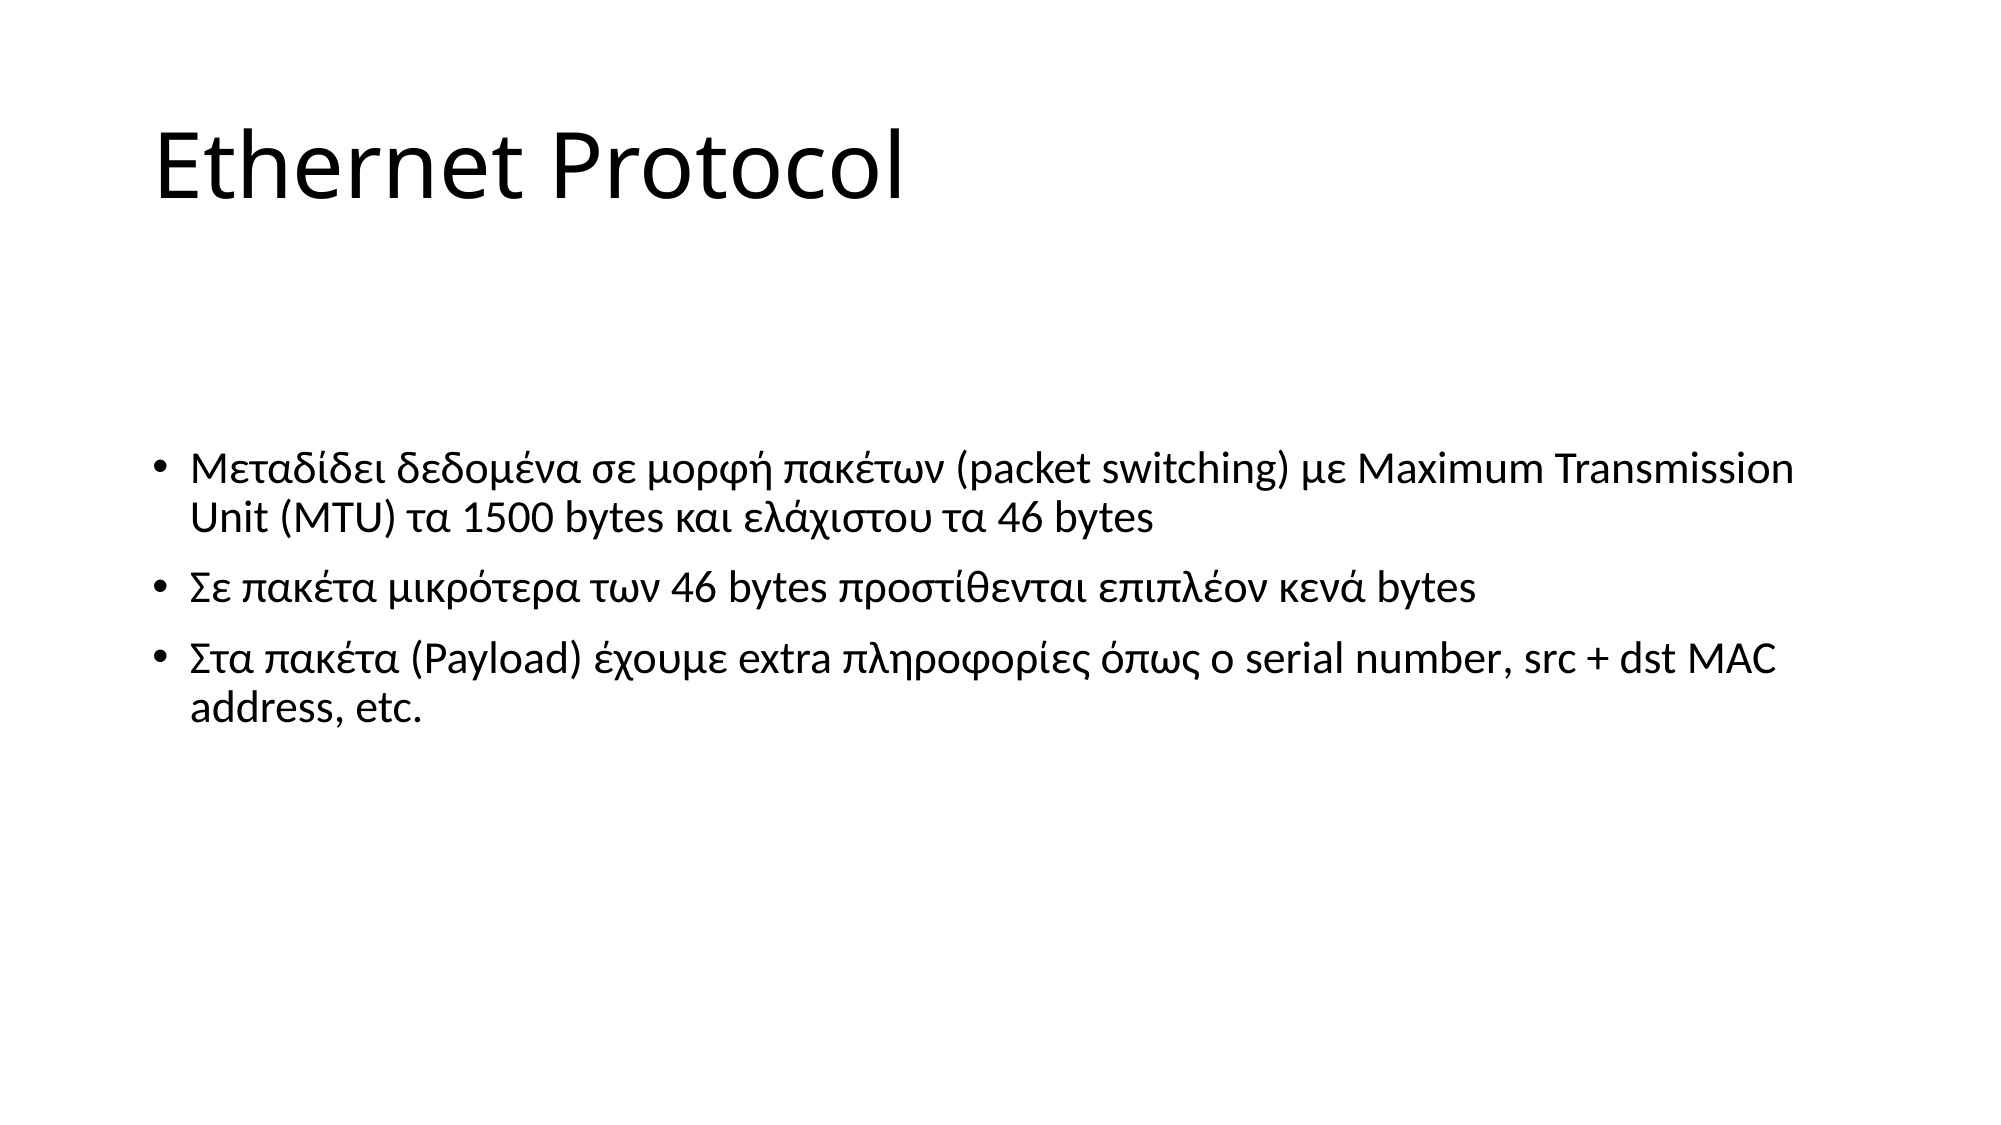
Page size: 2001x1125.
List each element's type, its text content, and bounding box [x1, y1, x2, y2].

title Ethernet Protocol [137, 59, 1863, 278]
list Μεταδίδει δεδομένα σε μορφή πακέτων (packet switching) με Maximum Transmission Unit (MTU) τα 1500 bytes και ελάχιστου τα 46 bytes Σε πακέτα μικρότερα των 46 bytes προστίθενται επιπλέον κενά bytes Στα πακέτα (Payload) έχουμε extra πληροφορίες όπως ο serial number, src + dst MAC address, etc. [137, 299, 1863, 1014]
